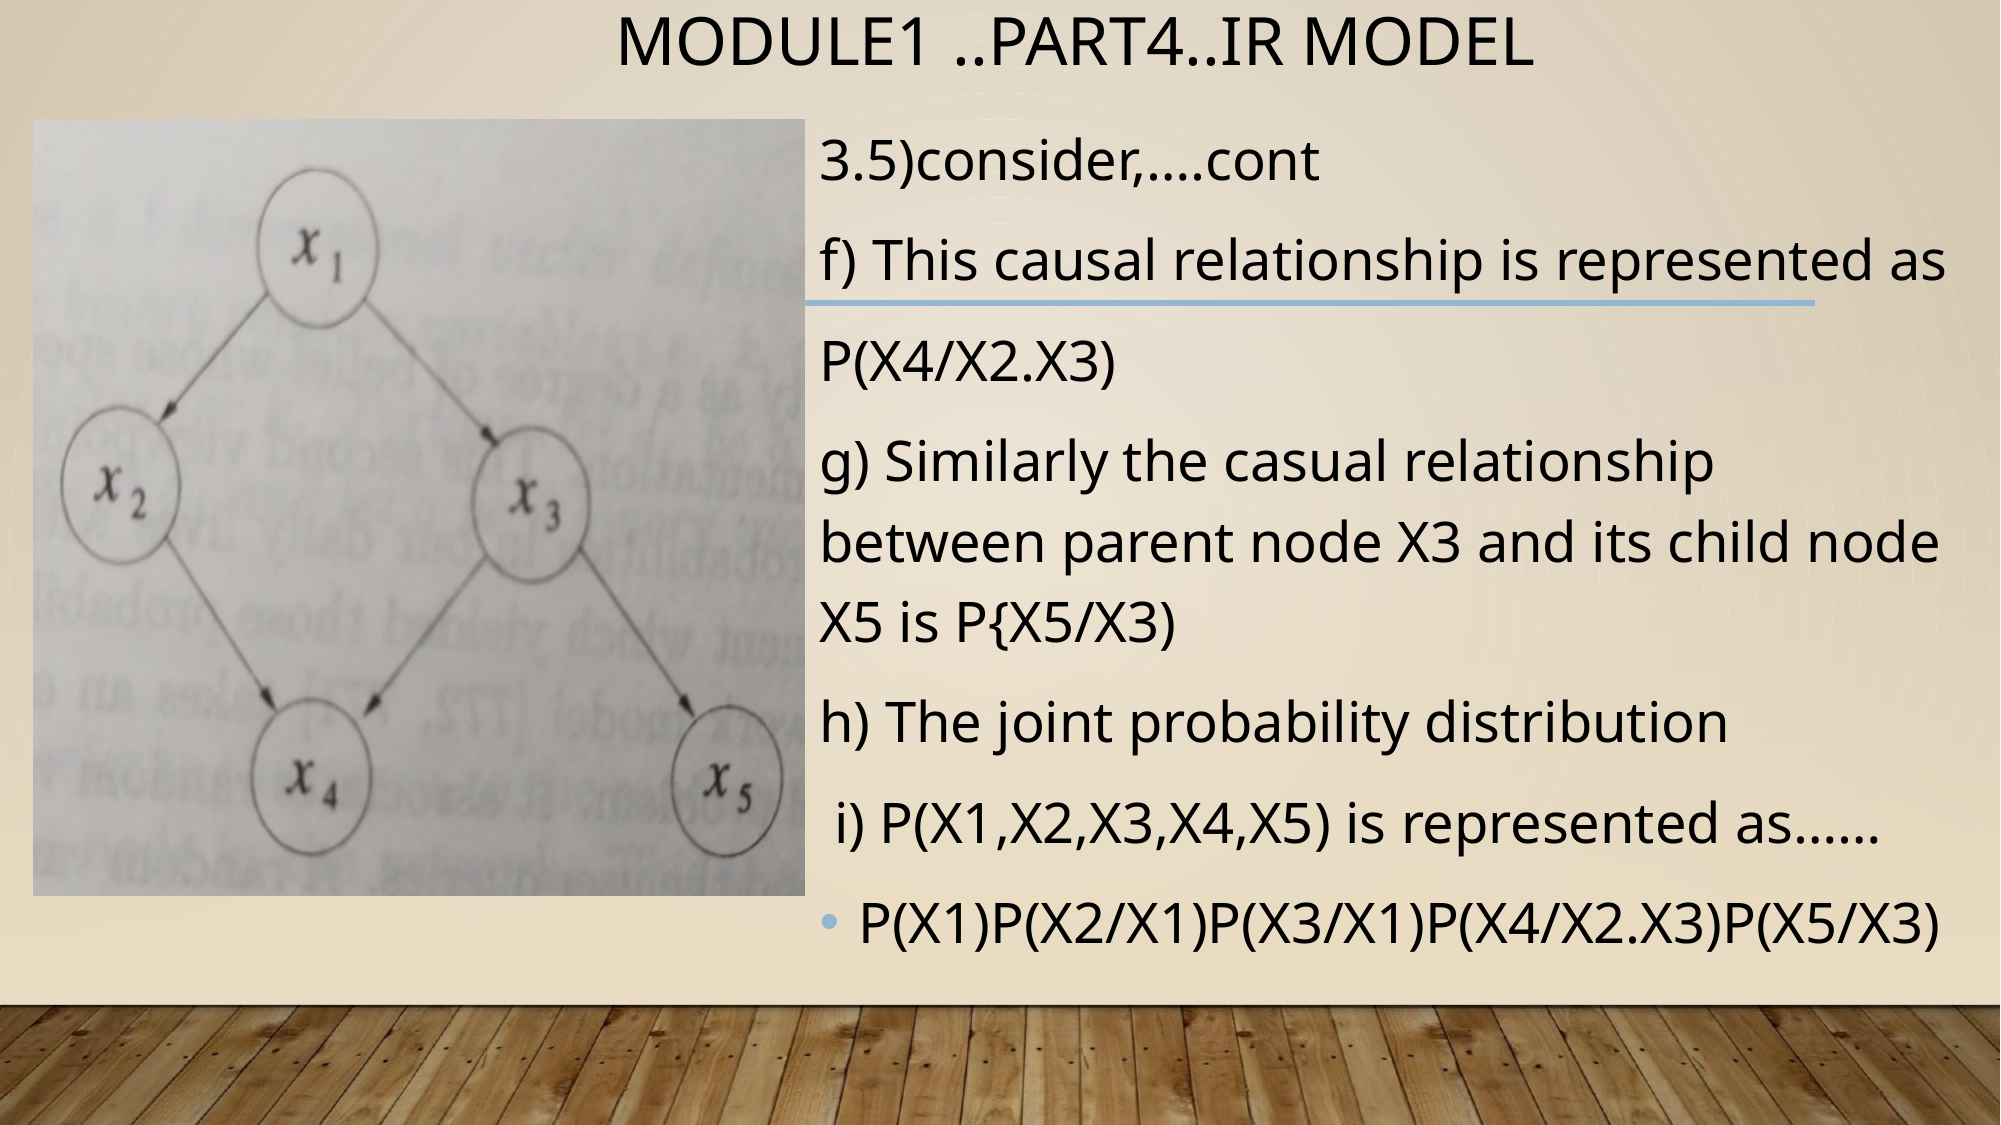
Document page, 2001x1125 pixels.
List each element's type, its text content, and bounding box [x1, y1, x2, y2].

picture [32, 118, 805, 896]
picture [0, 1005, 2000, 1125]
list 3.5)consider,….cont f) This causal relationship is represented as P(X4/X2.X3) g) Similarly the casual relationship between parent node X3 and its child node X5 is P{X5/X3) h) The joint probability distribution i) P(X1,X2,X3,X4,X5) is represented as…… P(X1)P(X2/X1)P(X3/X1)P(X4/X2.X3)P(X5/X3) [804, 103, 1967, 980]
title MODULE1 ..PART4..IR MODEL [237, 0, 1814, 104]
